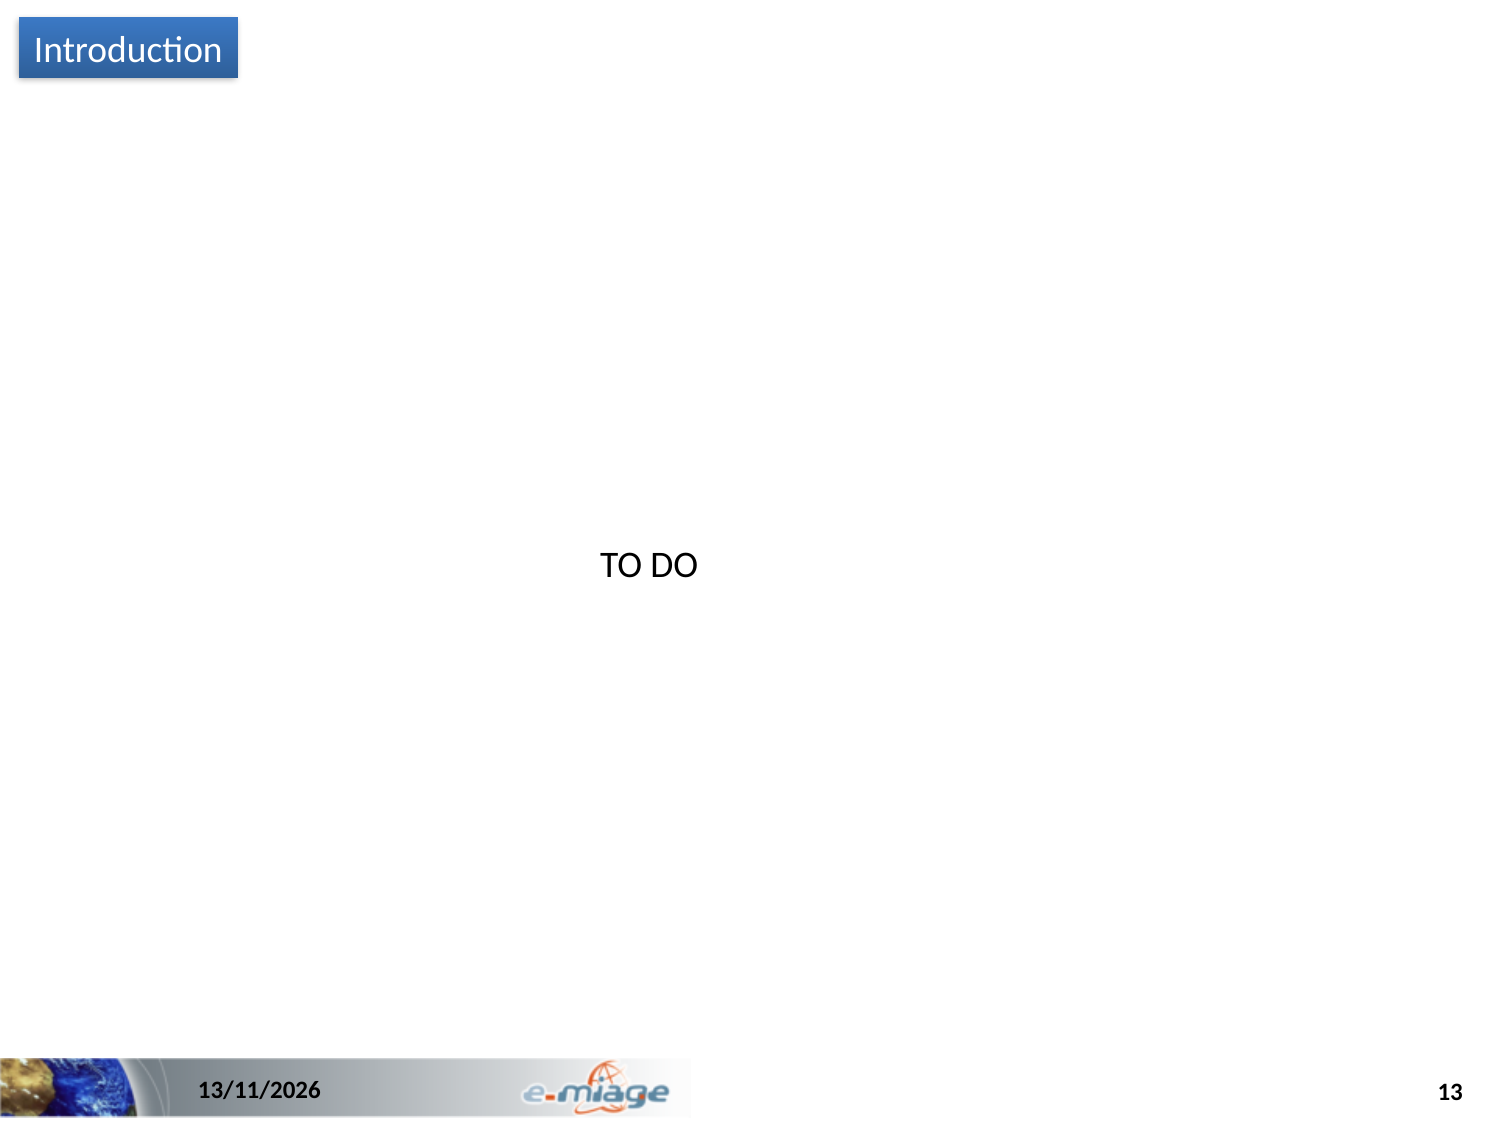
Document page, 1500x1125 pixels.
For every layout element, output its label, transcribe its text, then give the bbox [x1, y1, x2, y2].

text_box Introduction [19, 17, 238, 78]
text_box TO DO [585, 532, 714, 592]
picture [0, 1058, 691, 1118]
